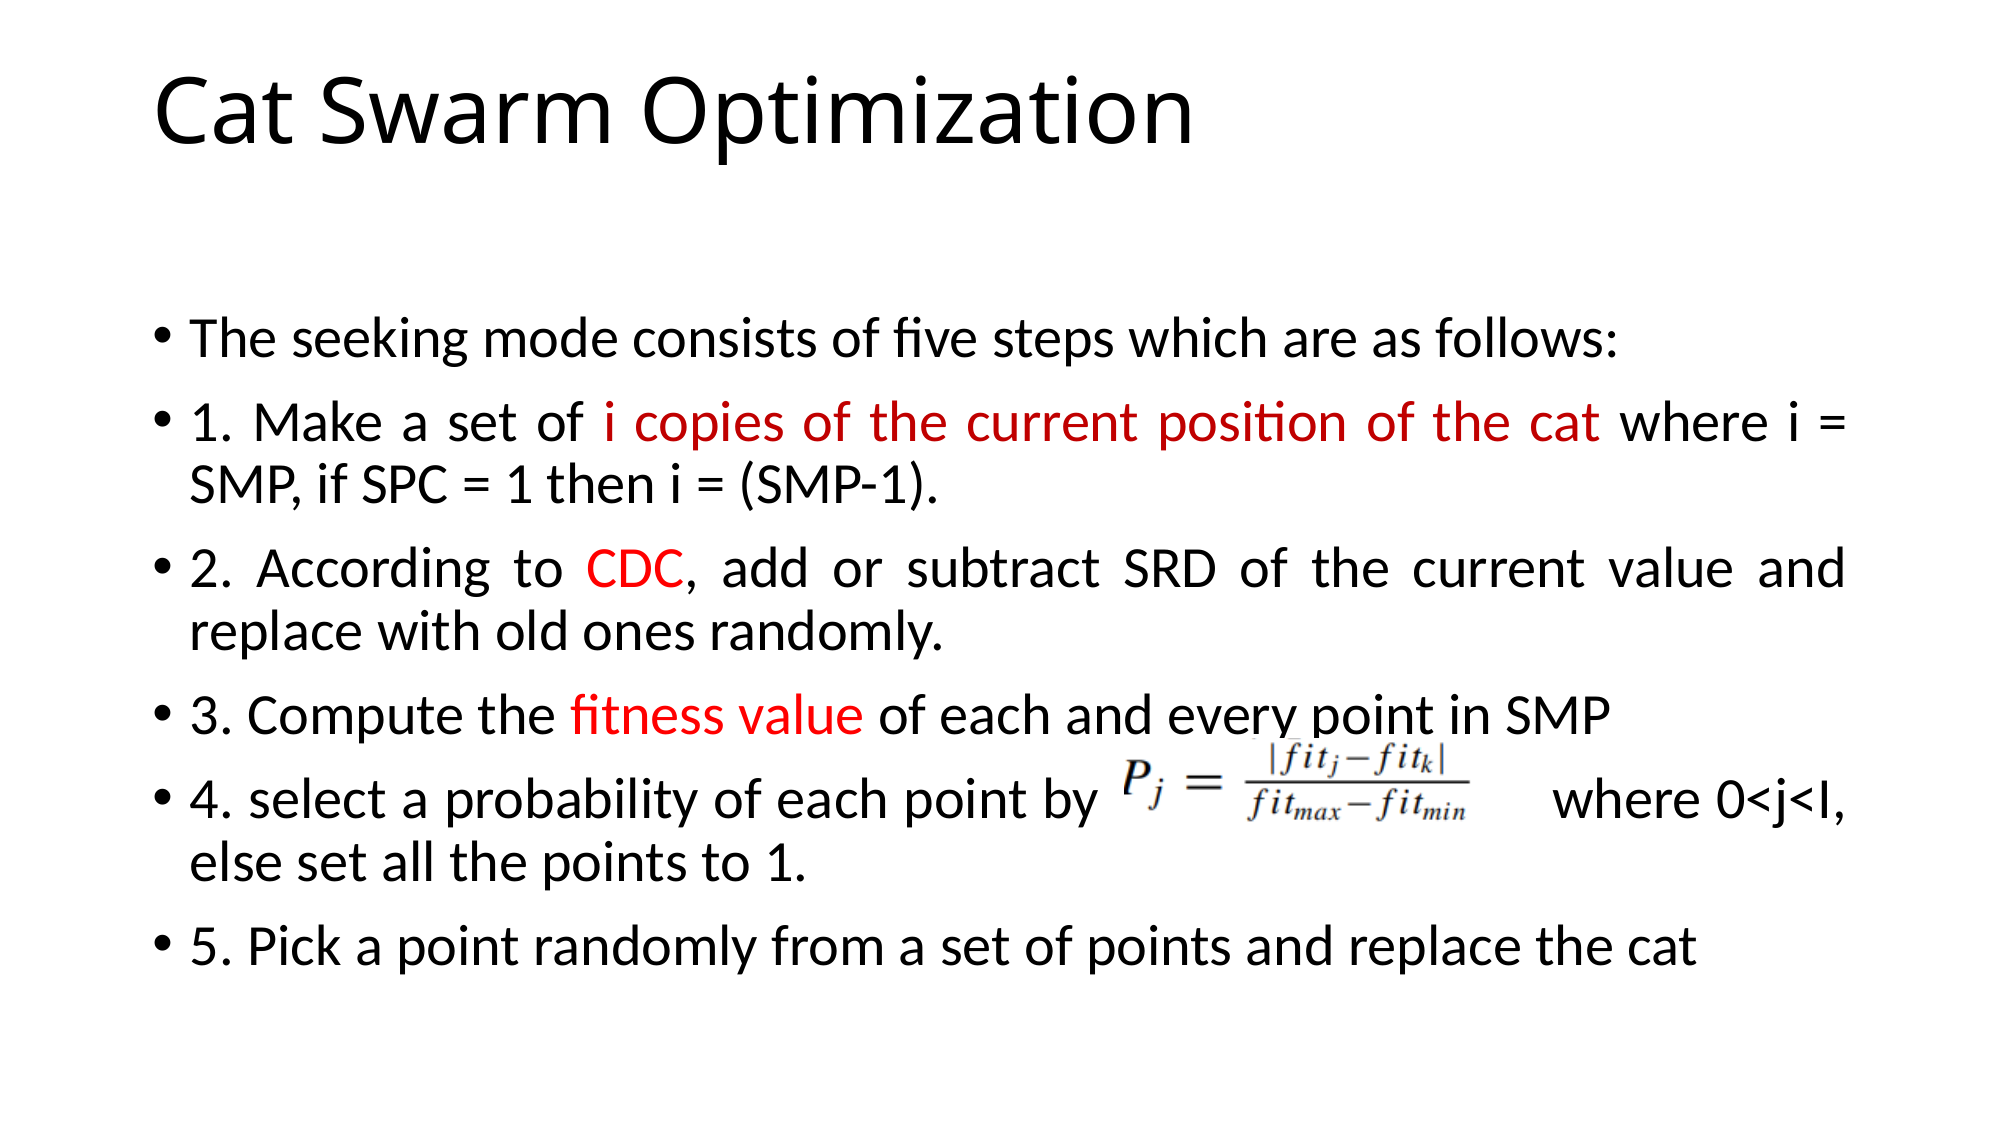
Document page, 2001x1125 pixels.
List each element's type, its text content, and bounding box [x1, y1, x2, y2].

title Cat Swarm Optimization [137, 59, 1863, 278]
picture [1124, 738, 1478, 831]
list The seeking mode consists of five steps which are as follows: 1. Make a set of i copies of the current position of the cat where i = SMP, if SPC = 1 then i = (SMP-1). 2. According to CDC, add or subtract SRD of the current value and replace with old ones randomly. 3. Compute the fitness value of each and every point in SMP 4. select a probability of each point by where 0<j<I, else set all the points to 1. 5. Pick a point randomly from a set of points and replace the cat [137, 299, 1863, 1014]
